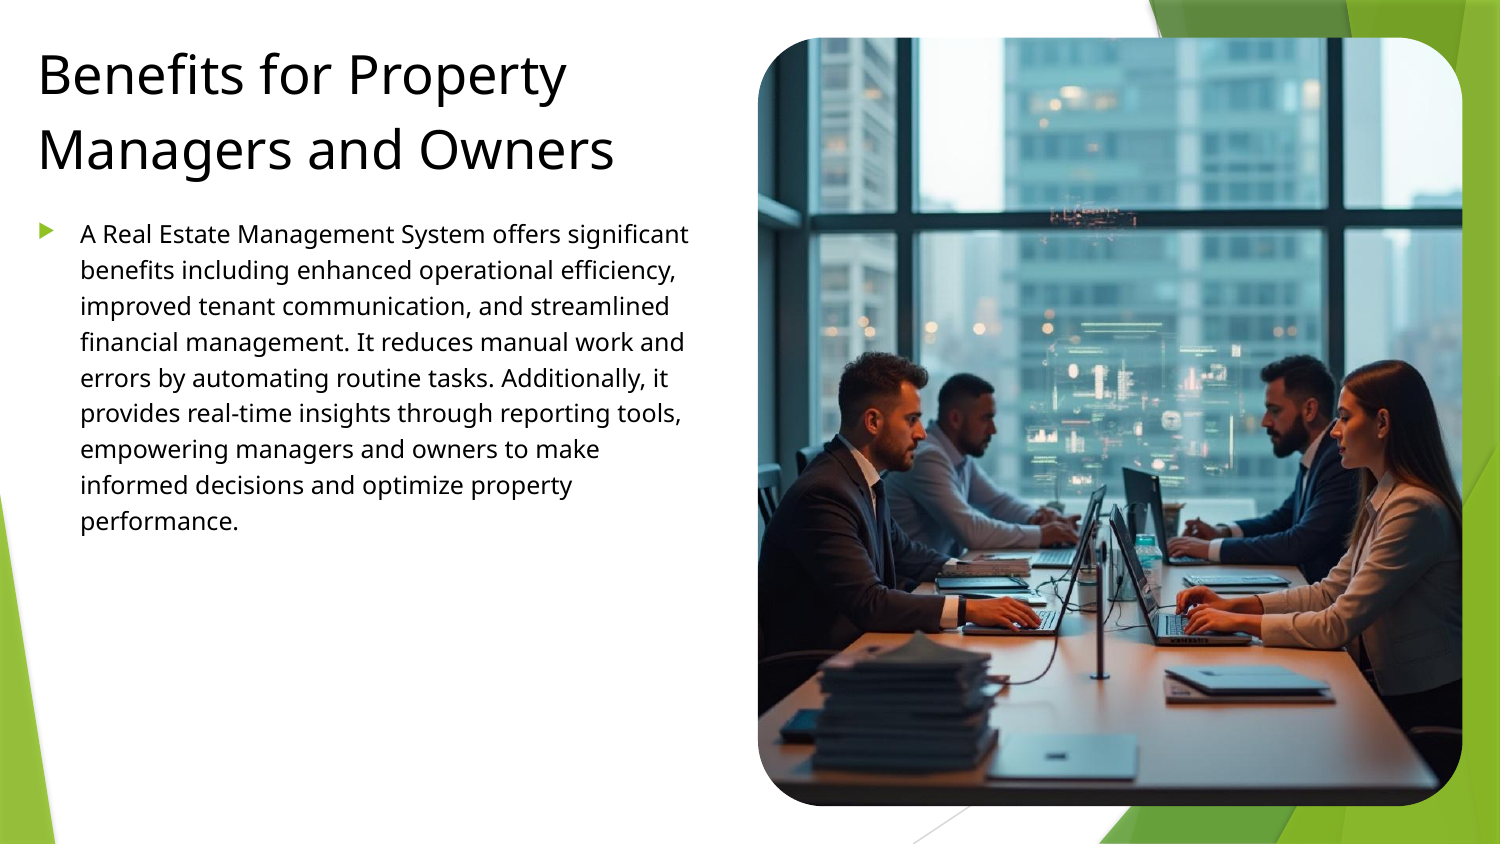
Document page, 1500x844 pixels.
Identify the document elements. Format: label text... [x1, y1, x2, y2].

text_box [757, 37, 1463, 807]
list A Real Estate Management System offers significant benefits including enhanced operational efficiency, improved tenant communication, and streamlined financial management. It reduces manual work and errors by automating routine tasks. Additionally, it provides real-time insights through reporting tools, empowering managers and owners to make informed decisions and optimize property performance. [22, 214, 728, 689]
title Benefits for Property Managers and Owners [22, 15, 728, 214]
